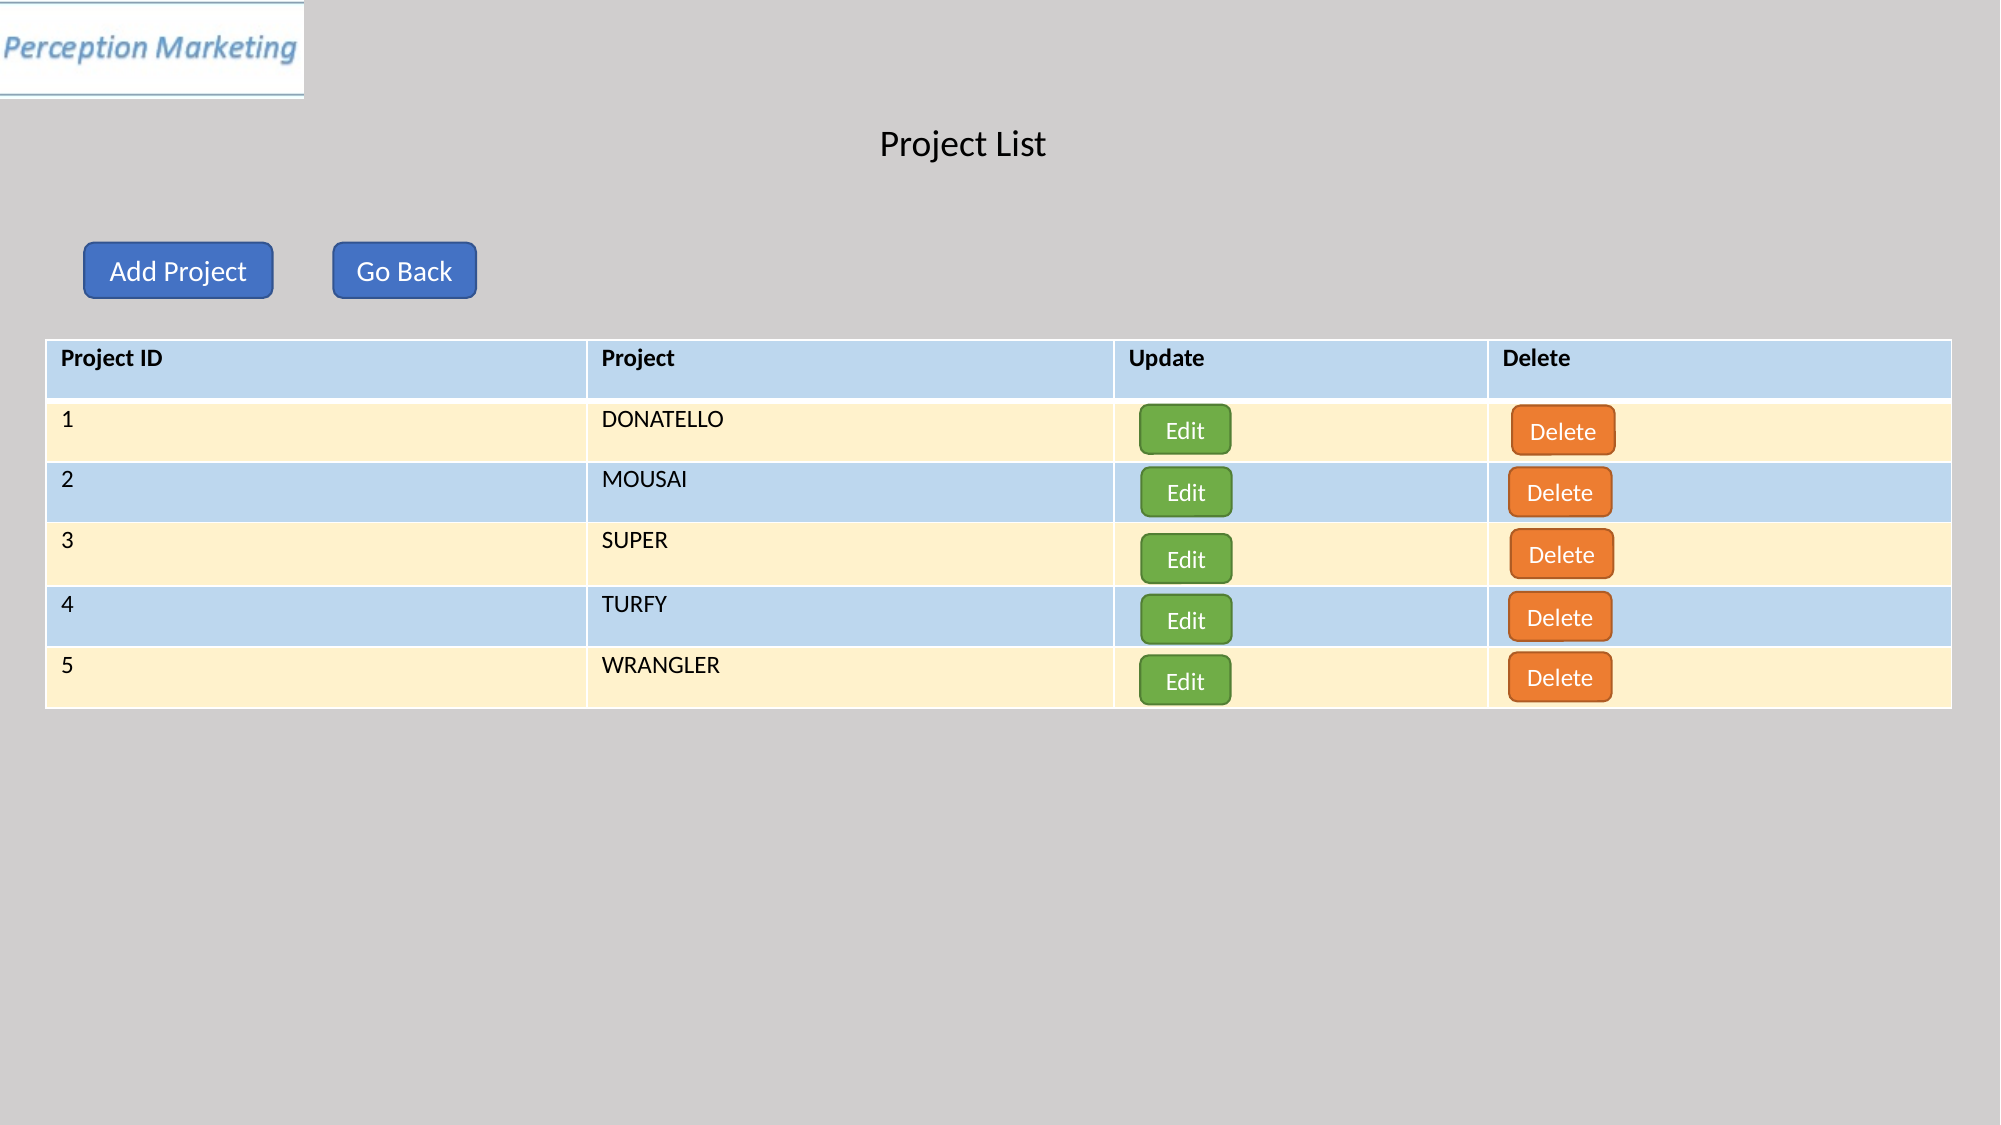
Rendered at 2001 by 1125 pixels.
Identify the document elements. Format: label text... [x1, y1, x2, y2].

table_cell [1489, 648, 1951, 707]
table_cell [1489, 523, 1951, 585]
text_box Delete [1508, 466, 1613, 518]
text_box Delete [1508, 651, 1613, 703]
table_cell 1 [47, 404, 586, 461]
table_cell [1489, 463, 1951, 522]
table_header Update [1115, 341, 1487, 398]
table_cell MOUSAI [588, 463, 1113, 522]
table_header Project ID [47, 341, 586, 398]
table_cell [1489, 404, 1951, 461]
table_cell TURFY [588, 587, 1113, 646]
text_box [331, 242, 477, 299]
text_box Project List [625, 111, 1301, 172]
text_box Delete [1511, 404, 1616, 456]
text_box Edit [1140, 466, 1233, 518]
table_header Delete [1489, 341, 1951, 398]
table_cell [1489, 587, 1951, 646]
text_box Edit [1140, 533, 1233, 585]
table_cell 5 [47, 648, 586, 707]
picture [0, 0, 304, 99]
text_box Edit [1140, 593, 1233, 645]
text_box Delete [1509, 528, 1615, 580]
table_cell [1115, 648, 1487, 707]
table_cell [1115, 463, 1487, 522]
table_header Project [588, 341, 1113, 398]
table_cell 2 [47, 463, 586, 522]
text_box Delete [1508, 590, 1613, 642]
table_cell [1115, 587, 1487, 646]
table_cell 4 [47, 587, 586, 646]
table_cell WRANGLER [588, 648, 1113, 707]
table_cell DONATELLO [588, 404, 1113, 461]
table_cell 3 [47, 523, 586, 585]
table_cell [1115, 404, 1487, 461]
text_box [80, 242, 272, 299]
text_box Edit [1139, 403, 1232, 455]
table_cell SUPER [588, 523, 1113, 585]
text_box Edit [1139, 654, 1232, 706]
table_cell [1115, 523, 1487, 585]
